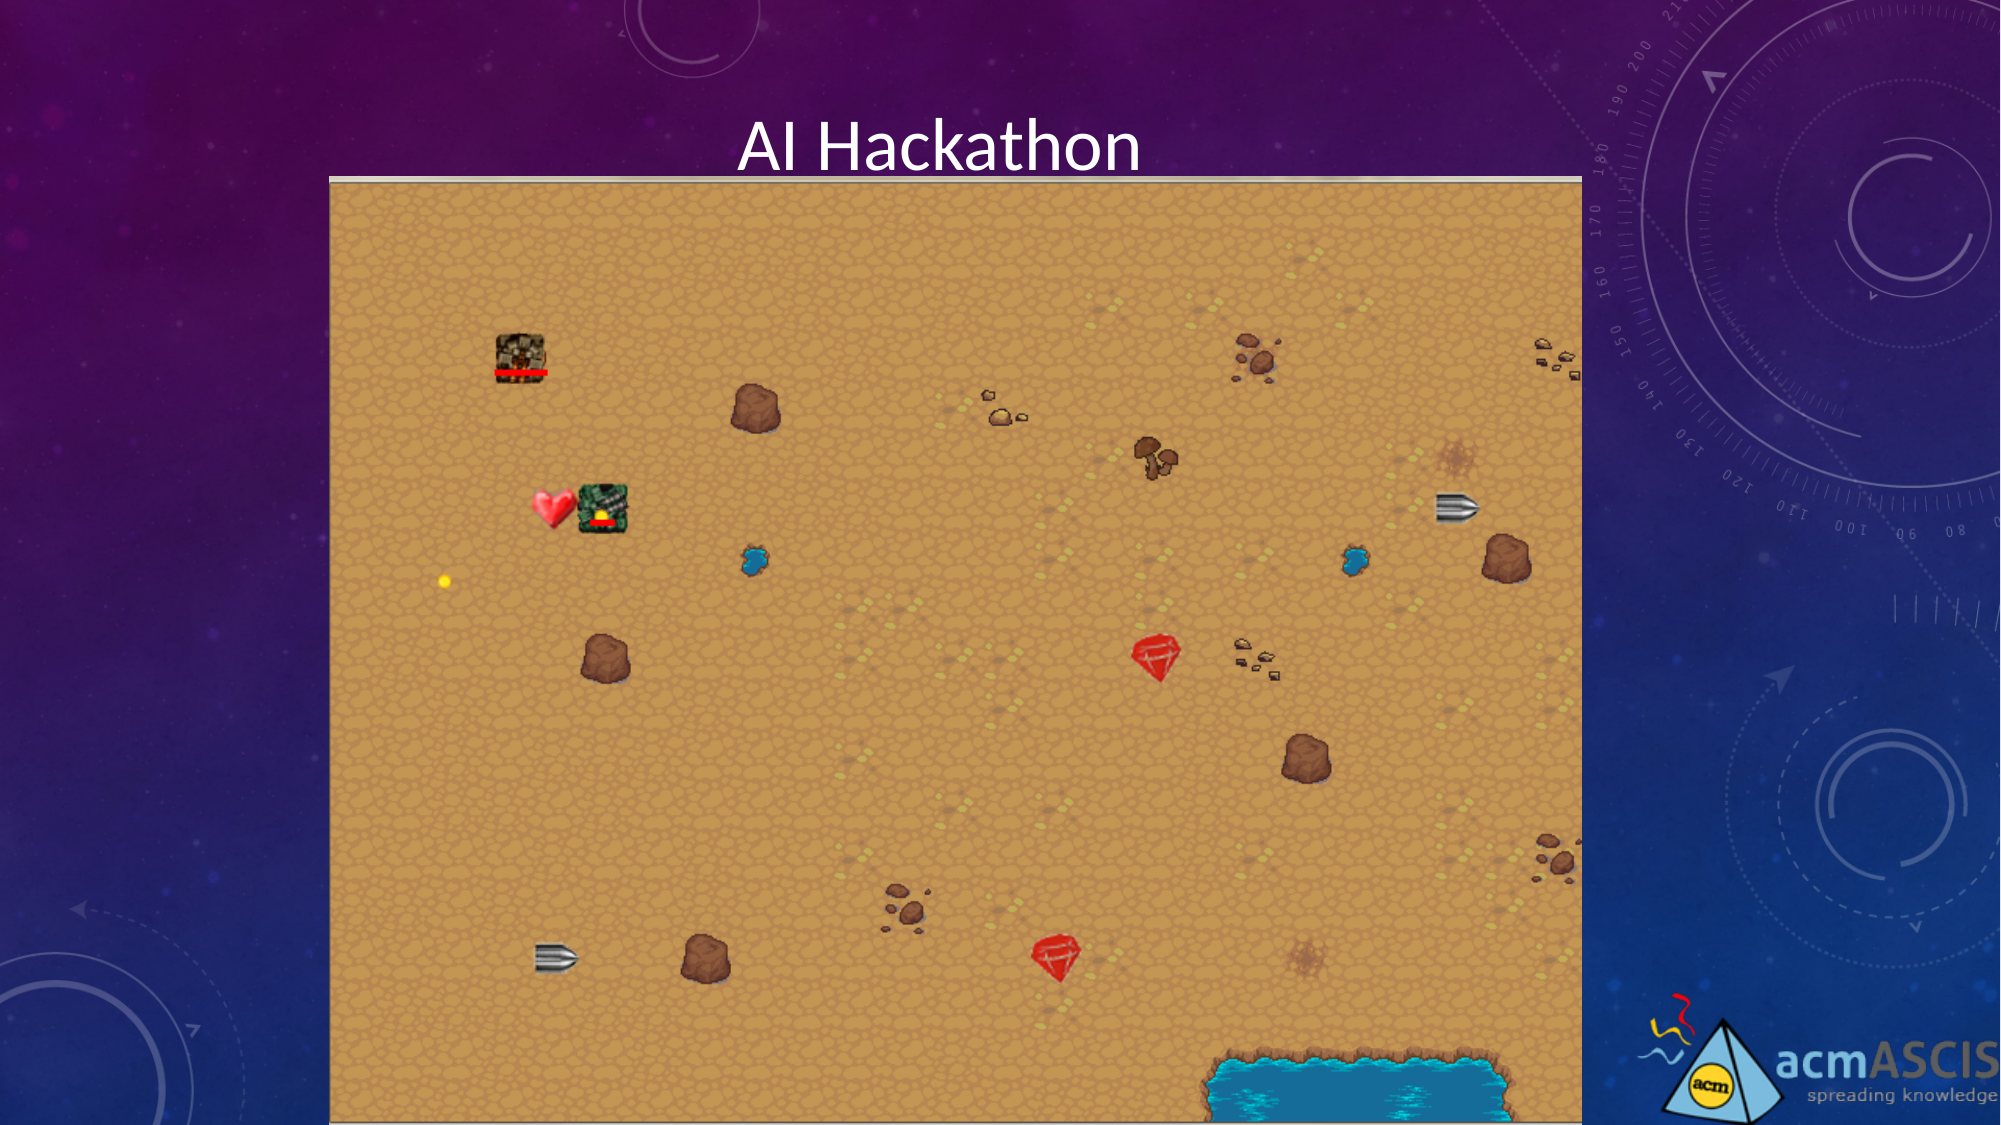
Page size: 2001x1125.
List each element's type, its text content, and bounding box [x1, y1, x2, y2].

picture [0, 0, 2001, 1125]
text_box AI Hackathon [722, 88, 1158, 176]
